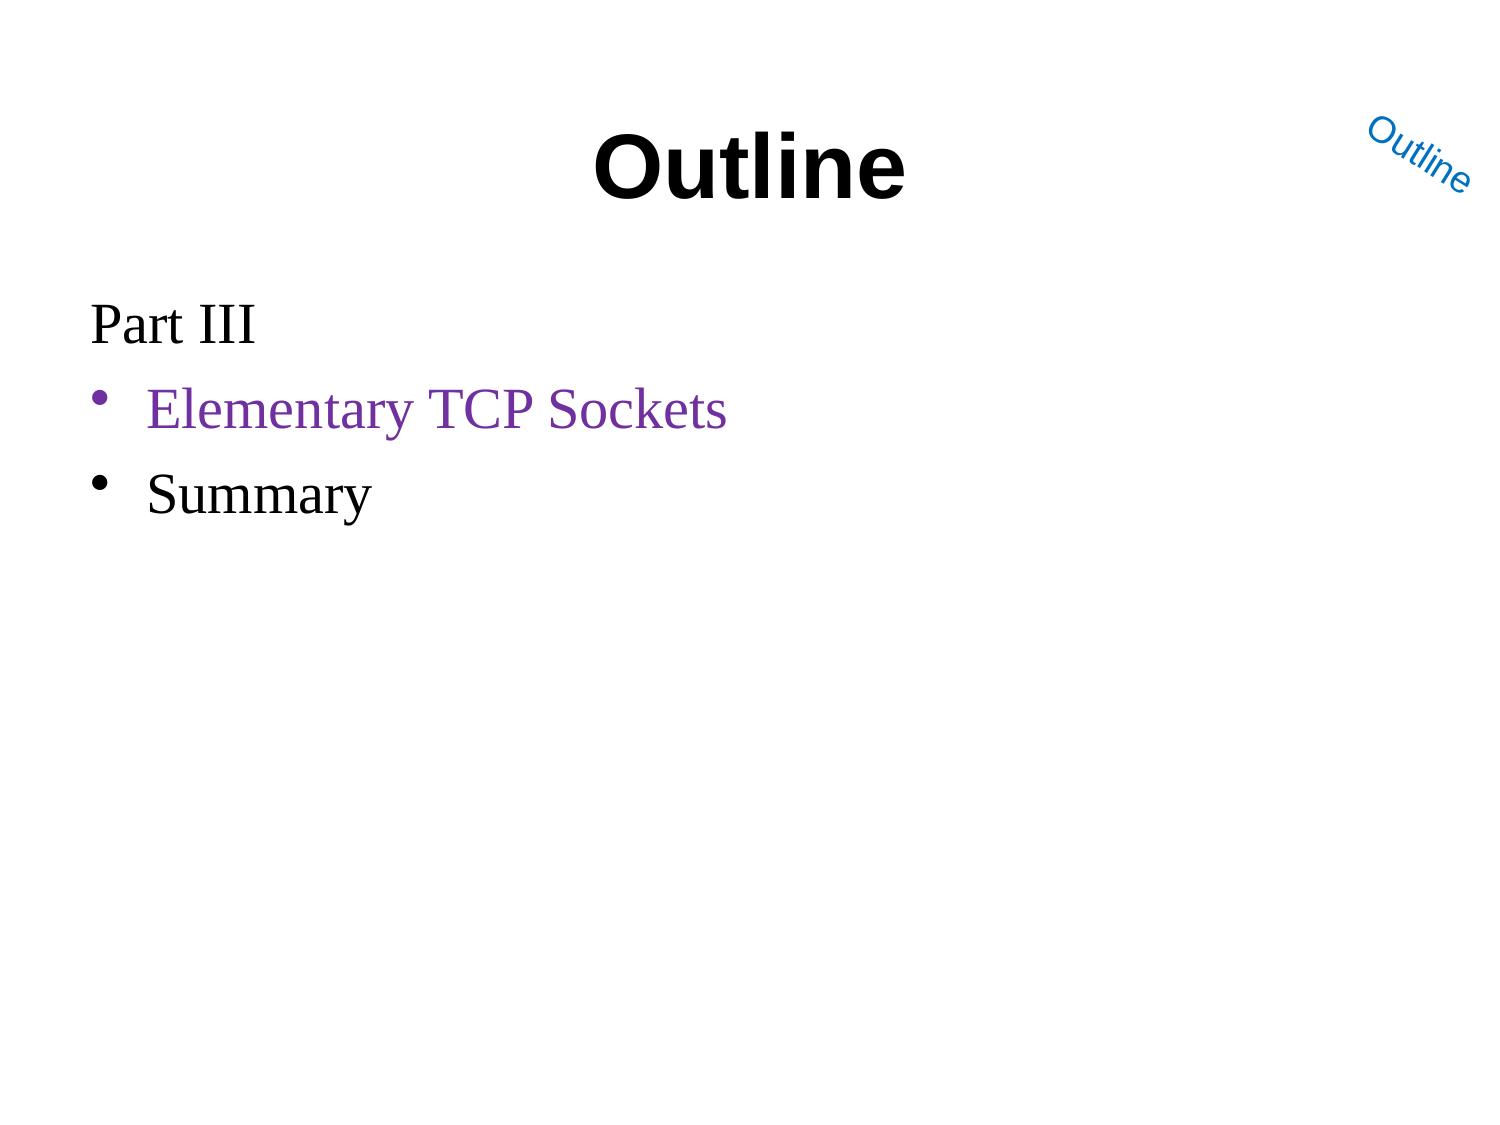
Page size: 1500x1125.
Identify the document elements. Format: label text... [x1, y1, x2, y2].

list Part III Elementary TCP Sockets Summary [74, 290, 1426, 1036]
title Outline [74, 67, 1426, 256]
text_box Outline [1343, 88, 1500, 218]
